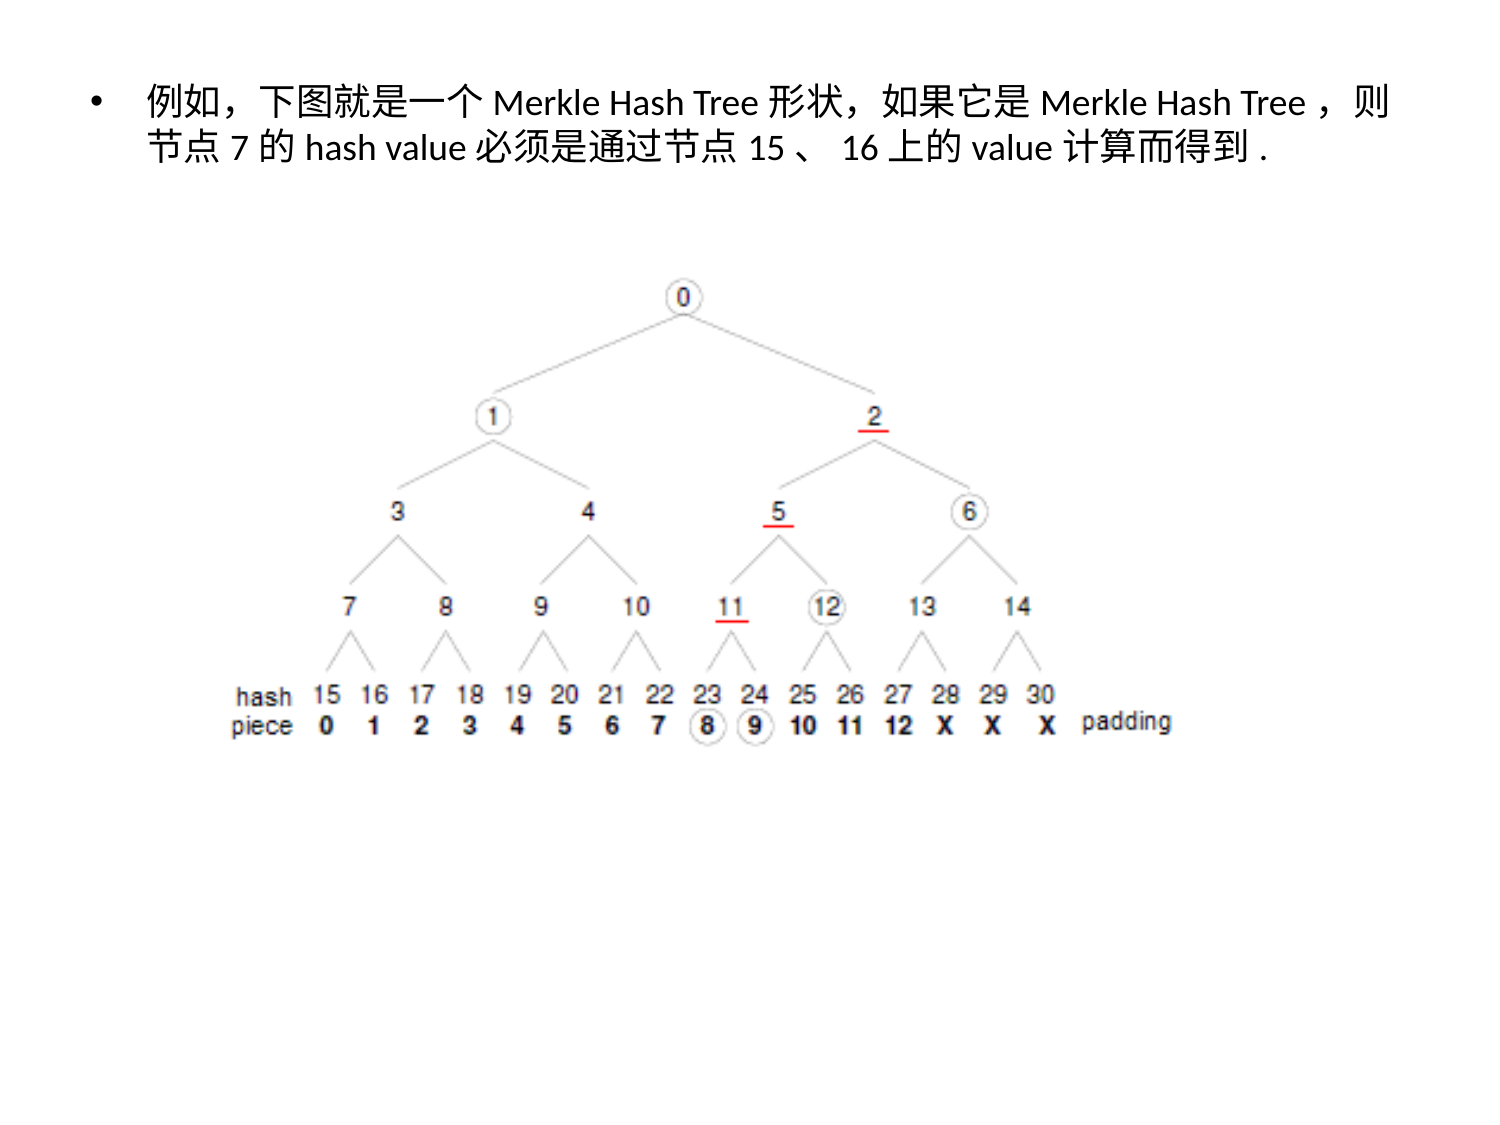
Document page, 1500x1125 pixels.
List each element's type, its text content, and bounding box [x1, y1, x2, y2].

picture [222, 269, 1190, 759]
list 例如，下图就是一个Merkle Hash Tree形状，如果它是Merkle Hash Tree，则节点7的hash value必须是通过节点15、16上的value计算而得到. [75, 70, 1425, 1005]
